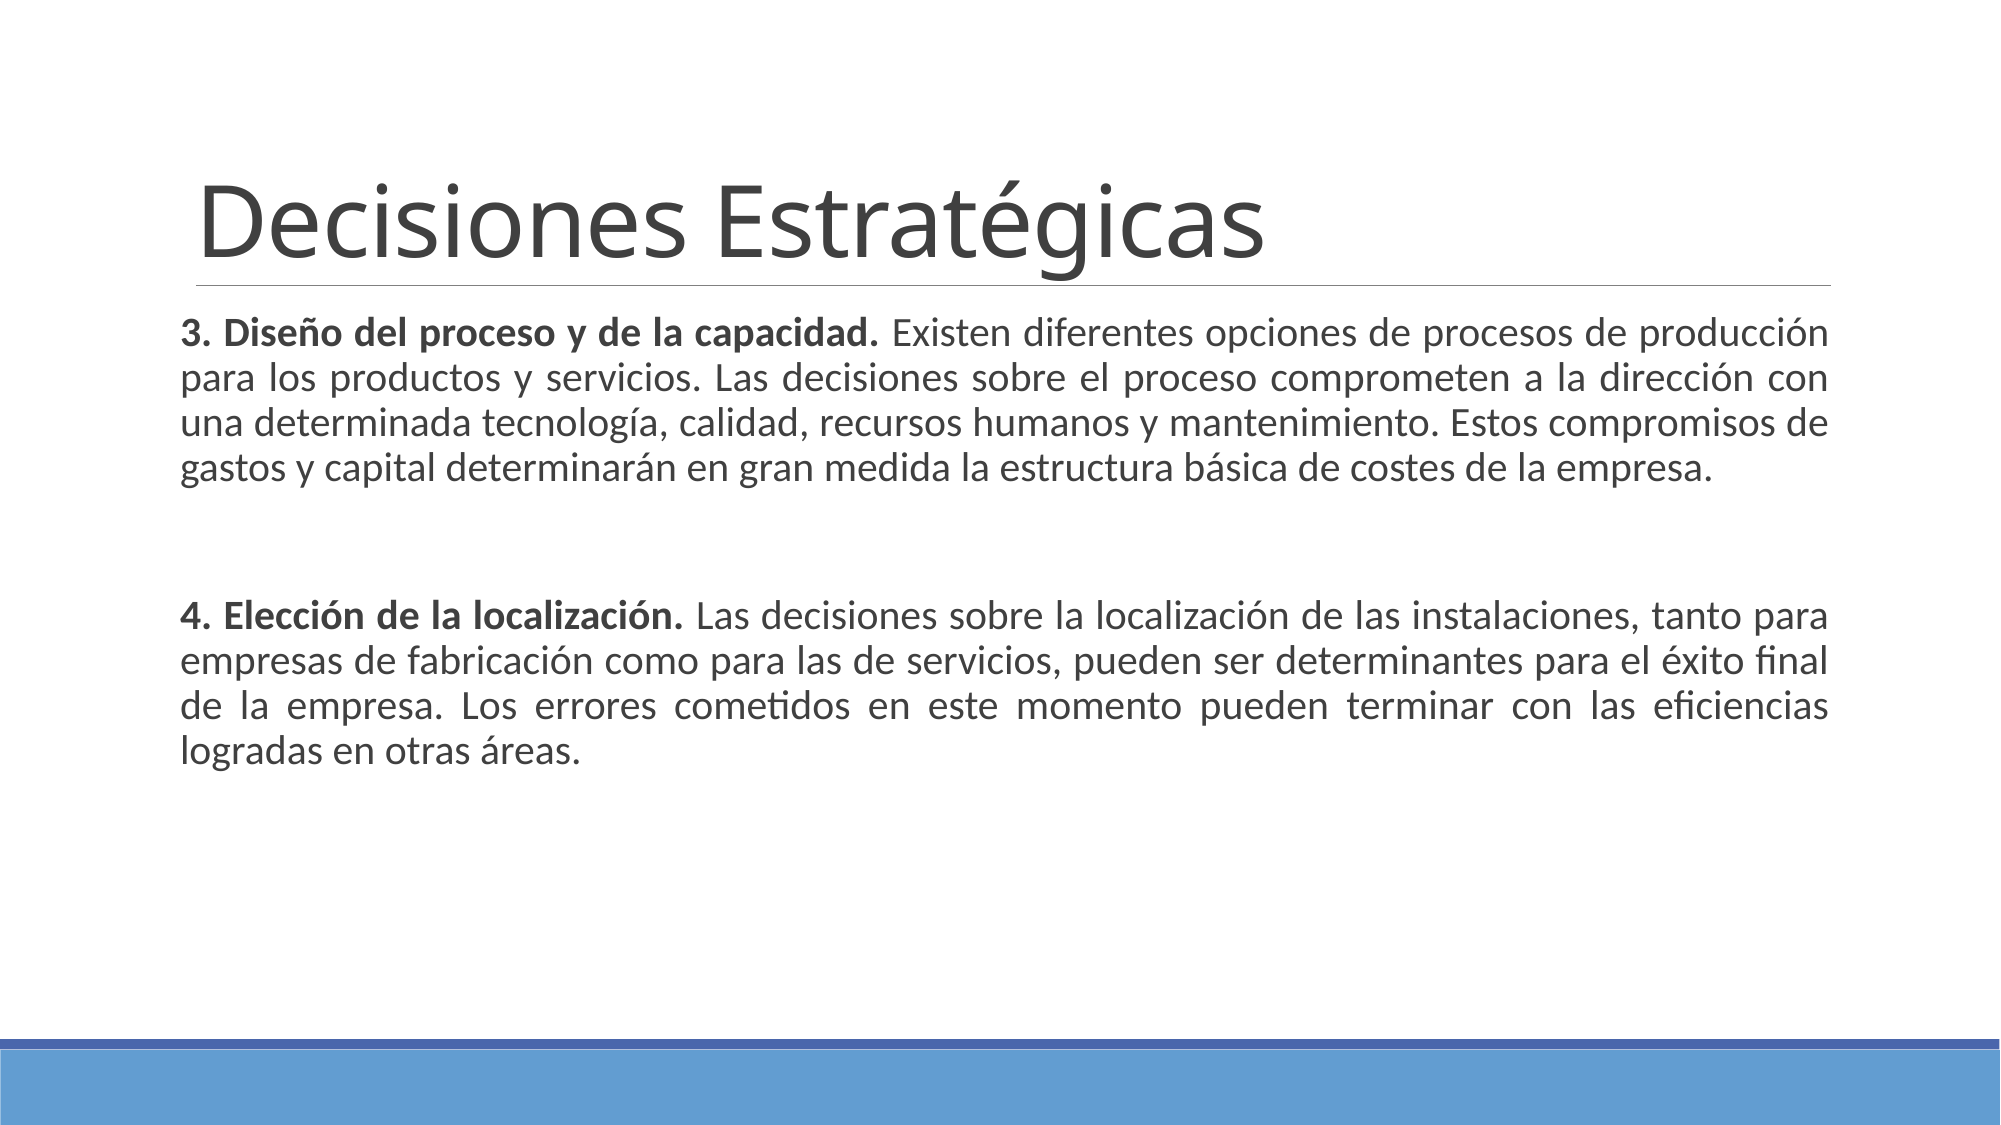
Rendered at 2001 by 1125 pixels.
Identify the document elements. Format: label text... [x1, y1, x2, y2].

list 3. Diseño del proceso y de la capacidad. Existen diferentes opciones de procesos de producción para los productos y servicios. Las decisiones sobre el proceso comprometen a la dirección con una determinada tecnología, calidad, recursos humanos y mantenimiento. Estos compromisos de gastos y capital determinarán en gran medida la estructura básica de costes de la empresa. 4. Elección de la localización. Las decisiones sobre la localización de las instalaciones, tanto para empresas de fabricación como para las de servicios, pueden ser determinantes para el éxito final de la empresa. Los errores cometidos en este momento pueden terminar con las eficiencias logradas en otras áreas. [180, 302, 1830, 963]
title Decisiones Estratégicas [180, 47, 1830, 285]
